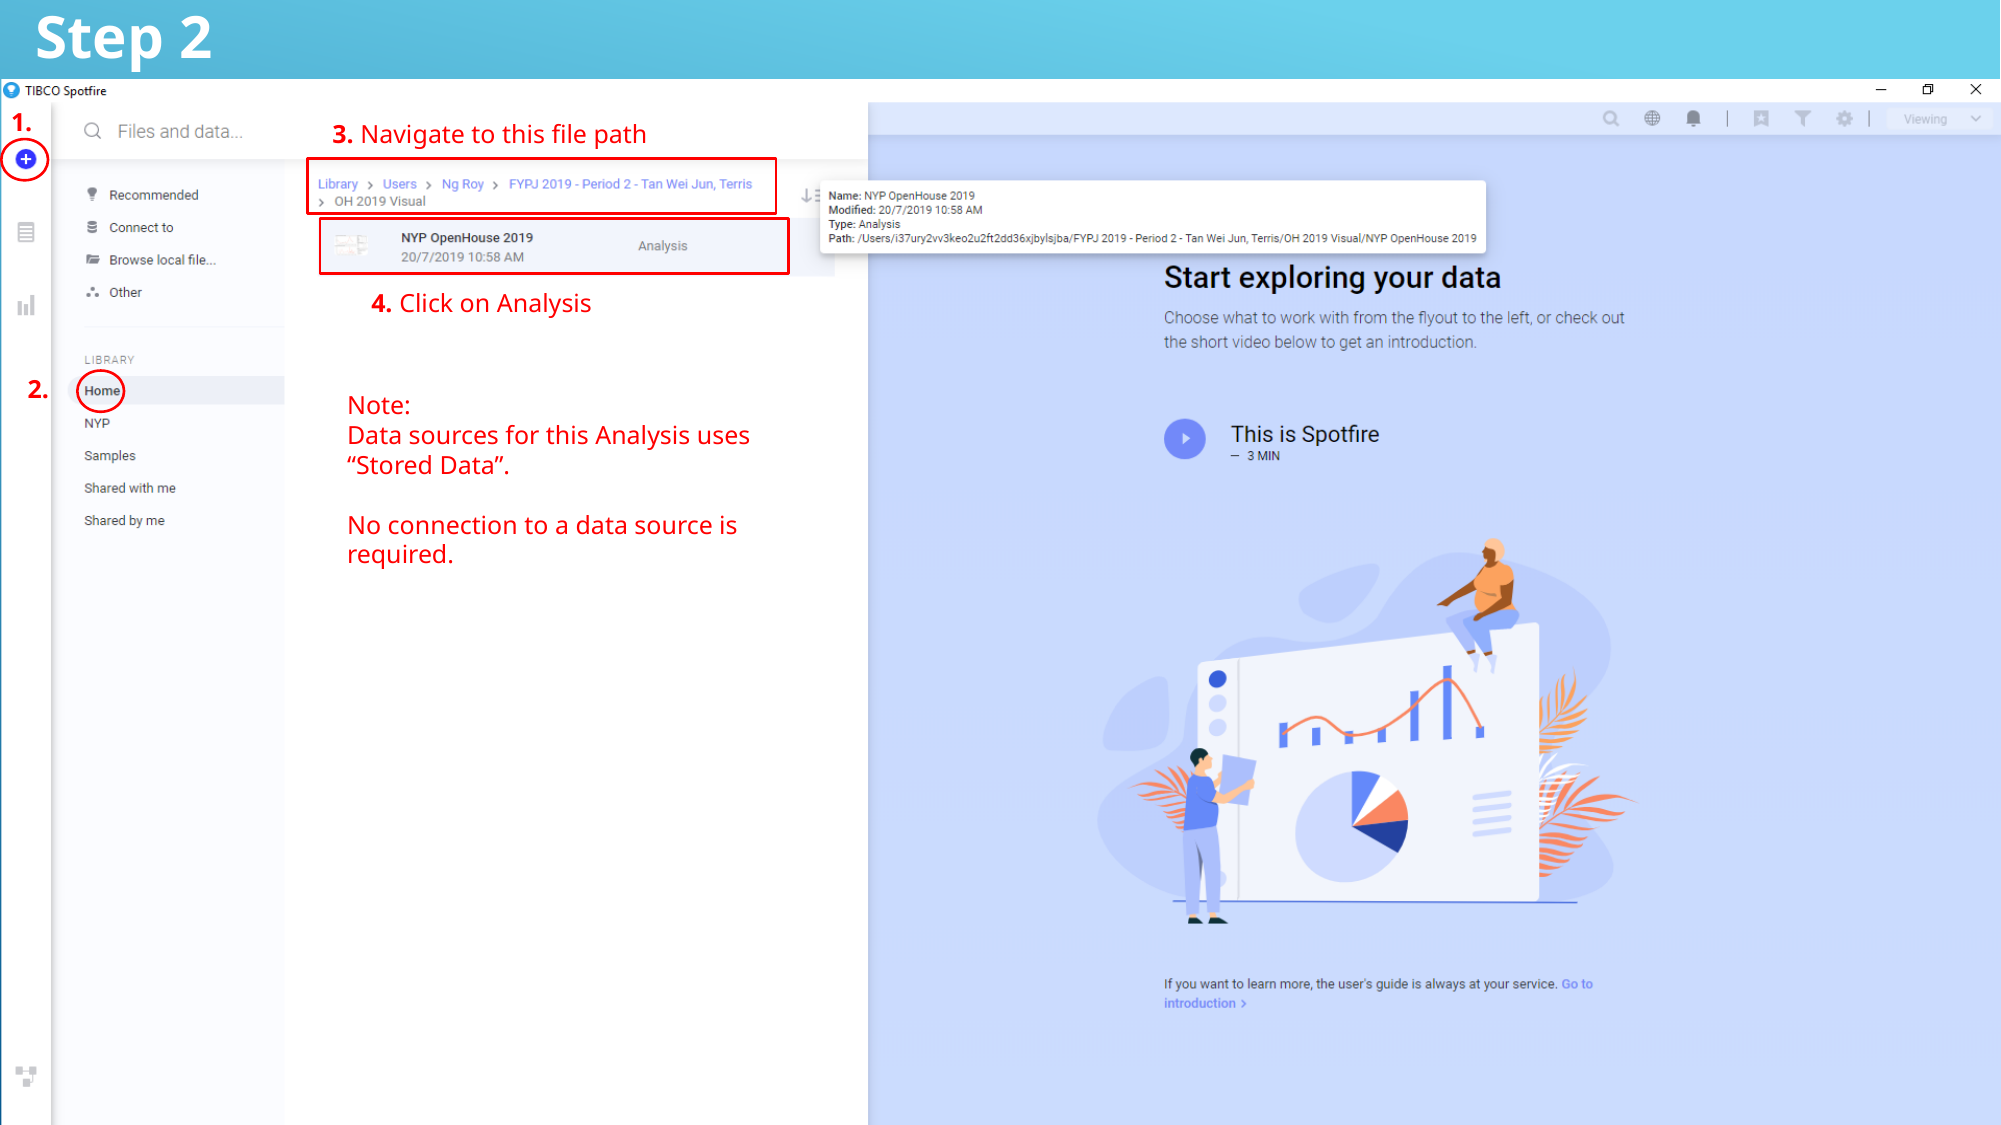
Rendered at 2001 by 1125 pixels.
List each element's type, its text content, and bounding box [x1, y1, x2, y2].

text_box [0, 78, 2000, 1125]
text_box Step 2 [20, 0, 228, 78]
